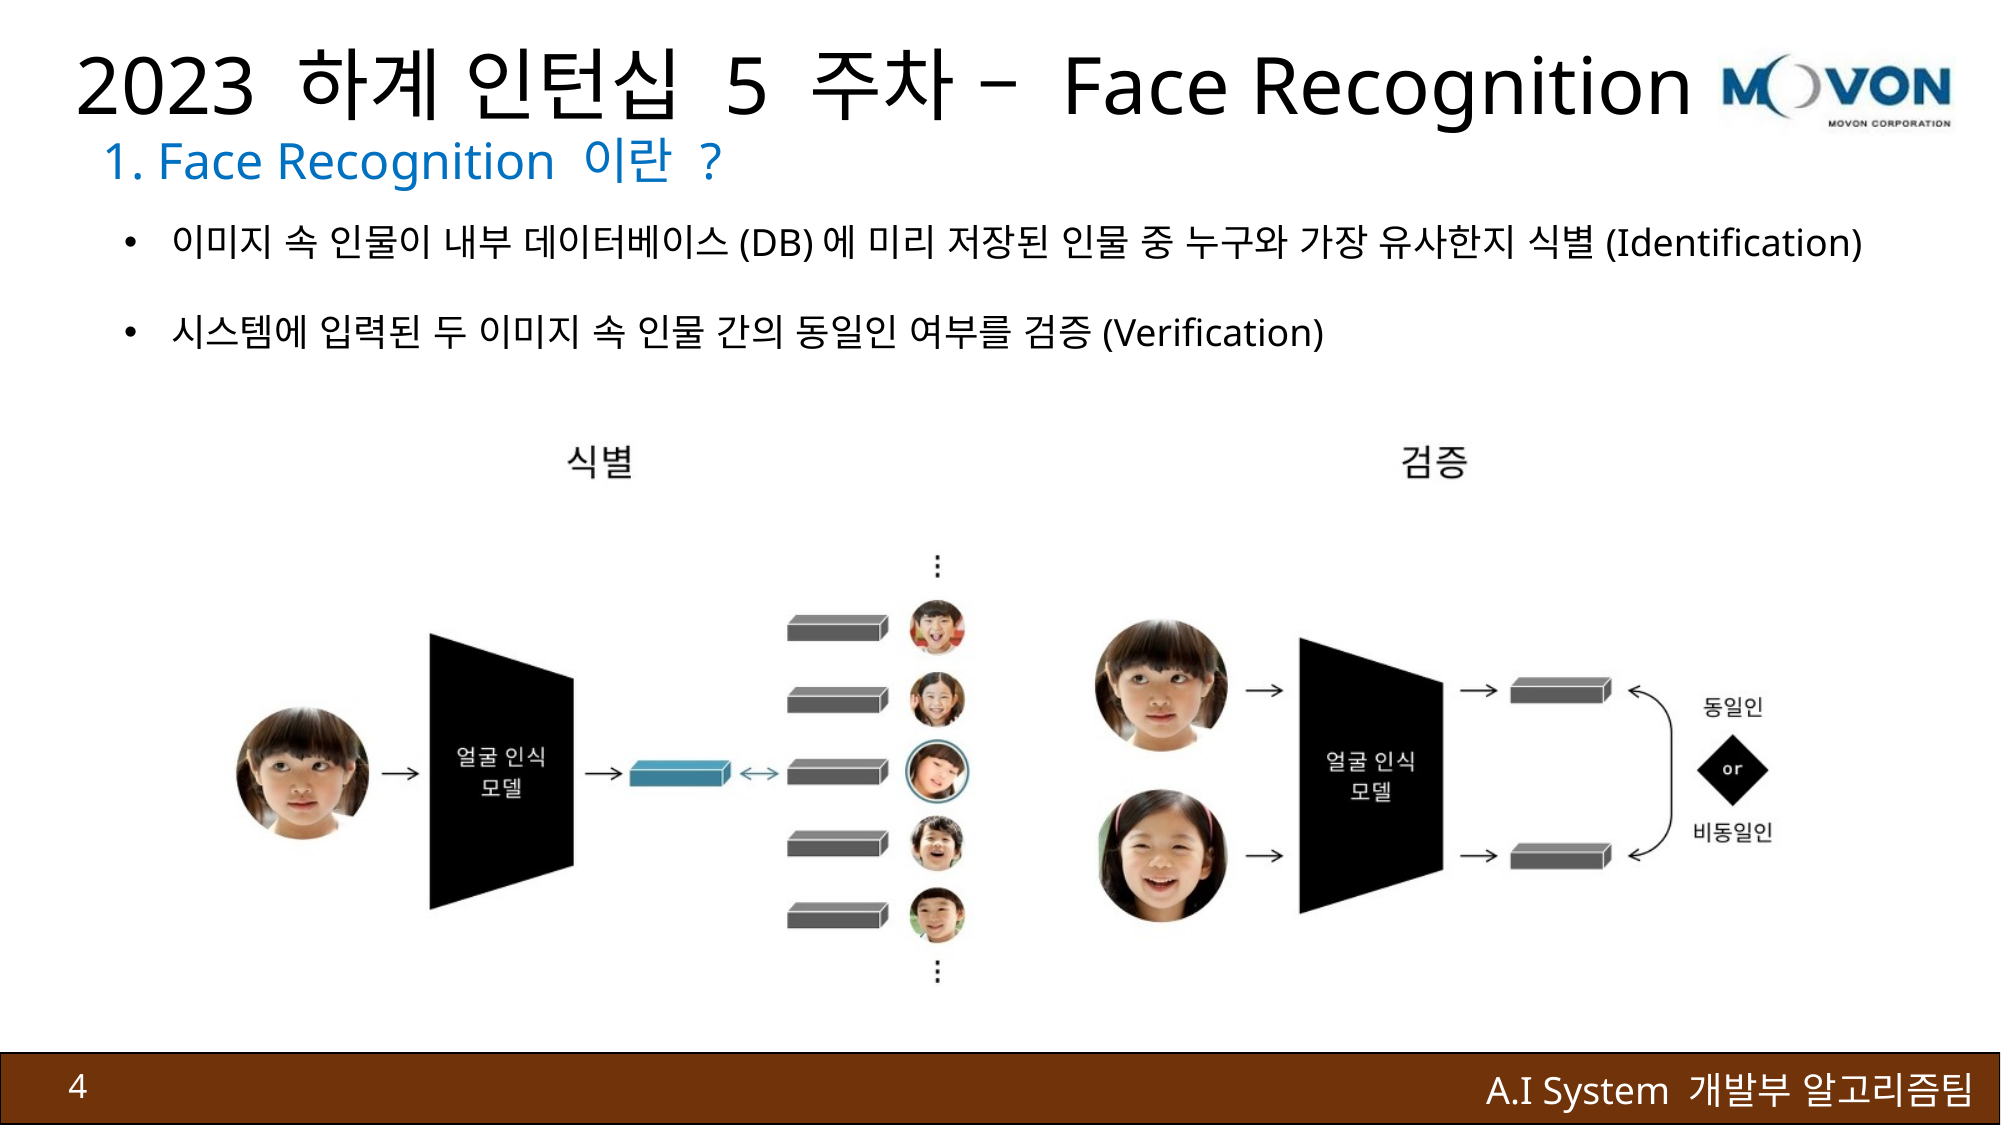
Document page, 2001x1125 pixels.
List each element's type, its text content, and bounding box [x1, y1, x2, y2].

text_box 이미지 속 인물이 내부 데이터베이스(DB)에 미리 저장된 인물 중 누구와 가장 유사한지 식별(Identification) 시스템에 입력된 두 이미지 속 인물 간의 동일인 여부를 검증(Verification) [109, 211, 1968, 362]
subtitle 1. Face Recognition 이란 ? [102, 129, 1968, 202]
slide_number 4 [8, 1058, 103, 1119]
picture [220, 441, 1809, 993]
title 2023 하계 인턴십 5 주차 – Face Recognition [60, 47, 1956, 131]
